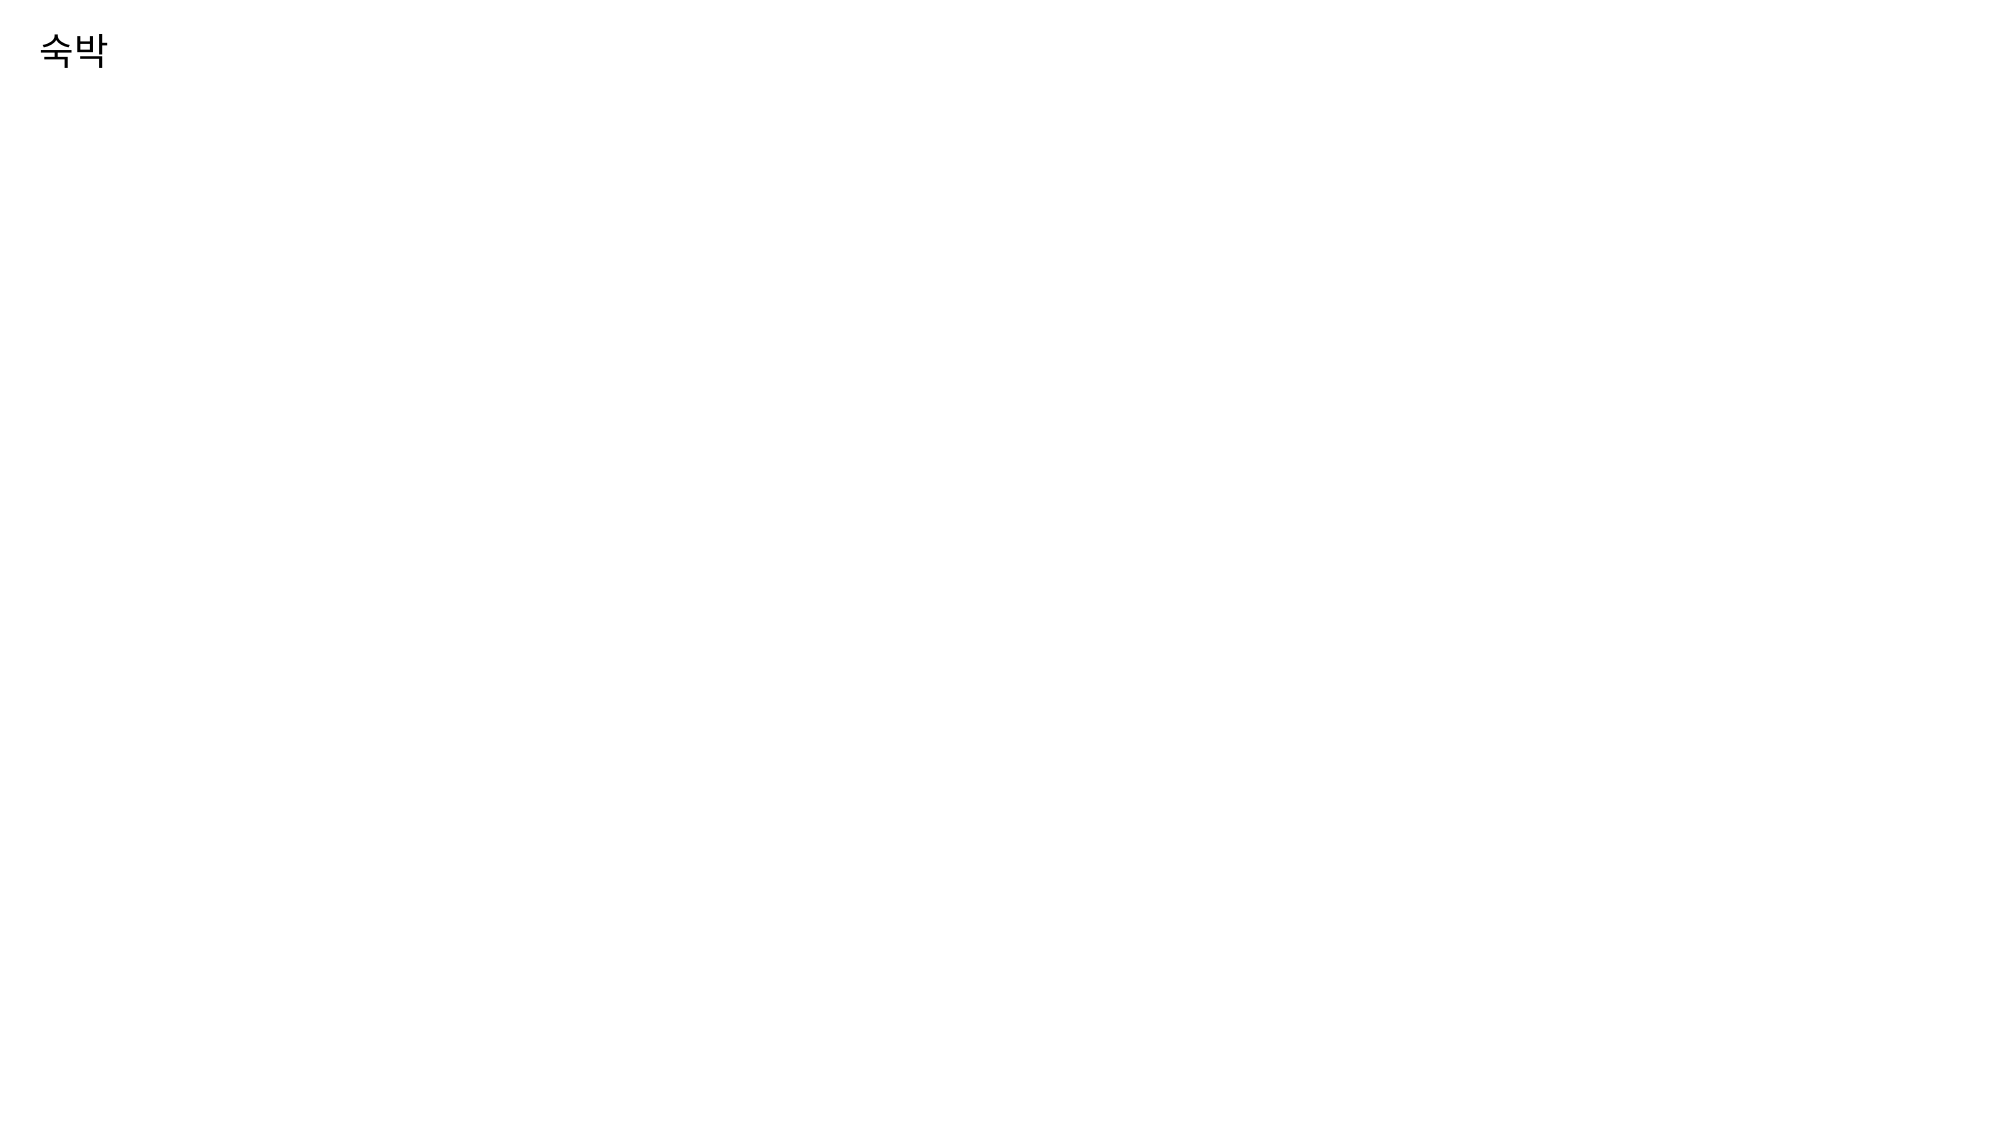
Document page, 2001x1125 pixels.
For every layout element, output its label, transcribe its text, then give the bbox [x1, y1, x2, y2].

text_box 숙박 [25, 20, 124, 80]
